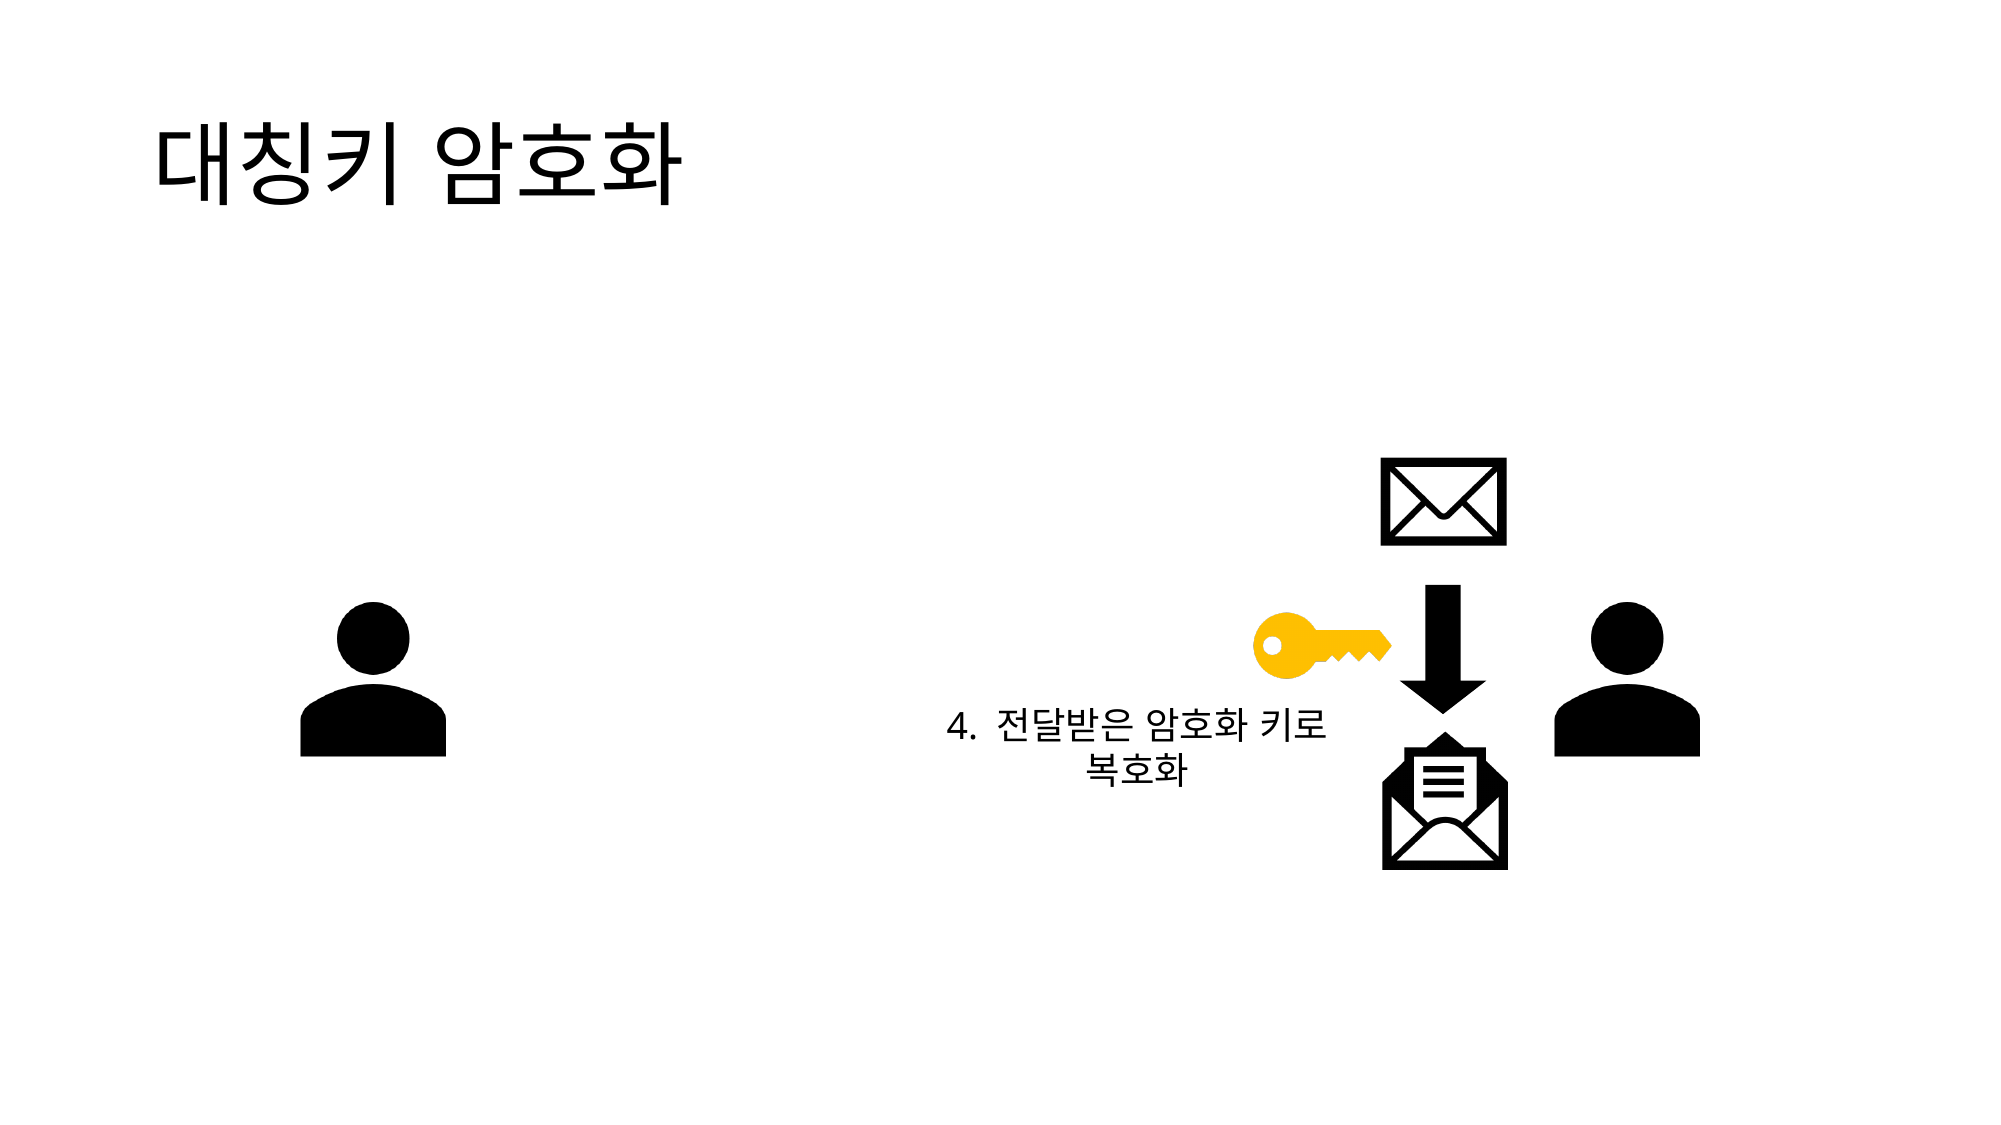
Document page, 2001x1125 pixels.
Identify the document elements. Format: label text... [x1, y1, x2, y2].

text_box [1398, 583, 1490, 716]
text_box 4. 전달받은 암호화 키로 복호화 [907, 694, 1368, 800]
title 대칭키 암호화 [137, 59, 1863, 278]
picture [1247, 426, 1736, 876]
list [264, 570, 482, 788]
